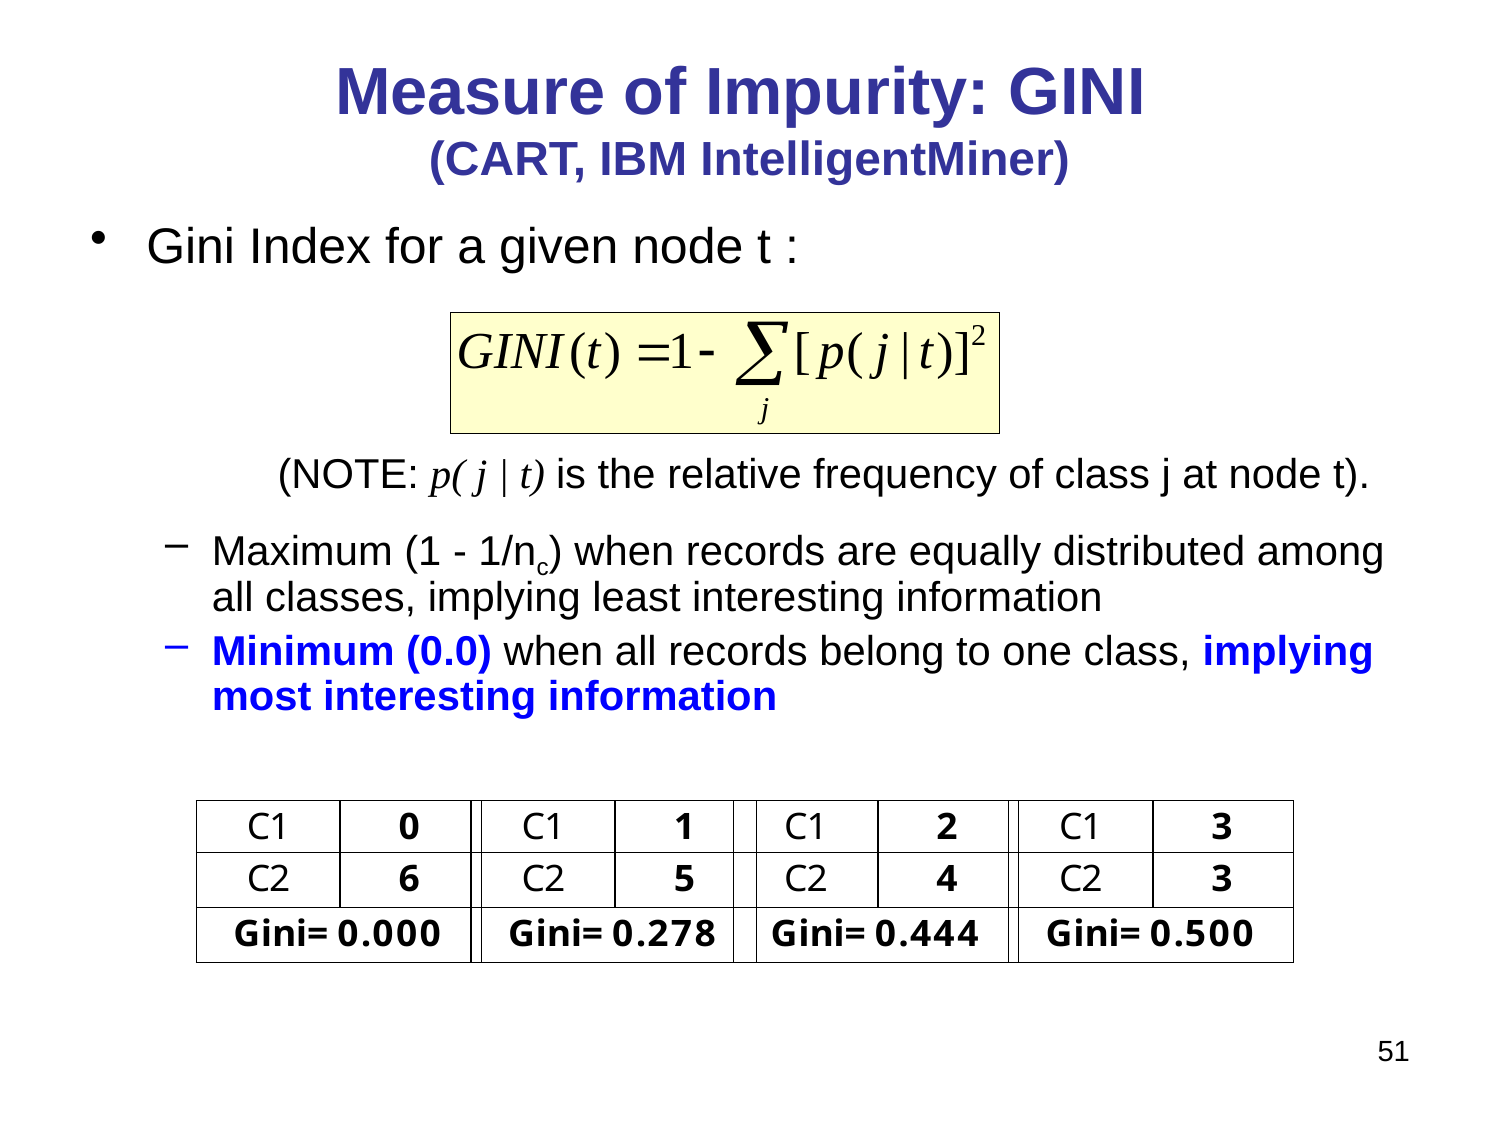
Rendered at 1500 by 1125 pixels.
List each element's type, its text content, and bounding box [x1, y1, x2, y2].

list Gini Index for a given node t : (NOTE: p( j | t) is the relative frequency of class j at node t). Maximum (1 - 1/nc) when records are equally distributed among all classes, implying least interesting information Minimum (0.0) when all records belong to one class, implying most interesting information [74, 212, 1426, 819]
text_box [187, 799, 460, 977]
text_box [999, 799, 1301, 977]
slide_number 51 [1074, 1024, 1426, 1103]
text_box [461, 799, 763, 977]
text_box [763, 799, 998, 977]
title Measure of Impurity: GINI (CART, IBM IntelligentMiner) [74, 44, 1426, 188]
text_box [449, 312, 1001, 434]
